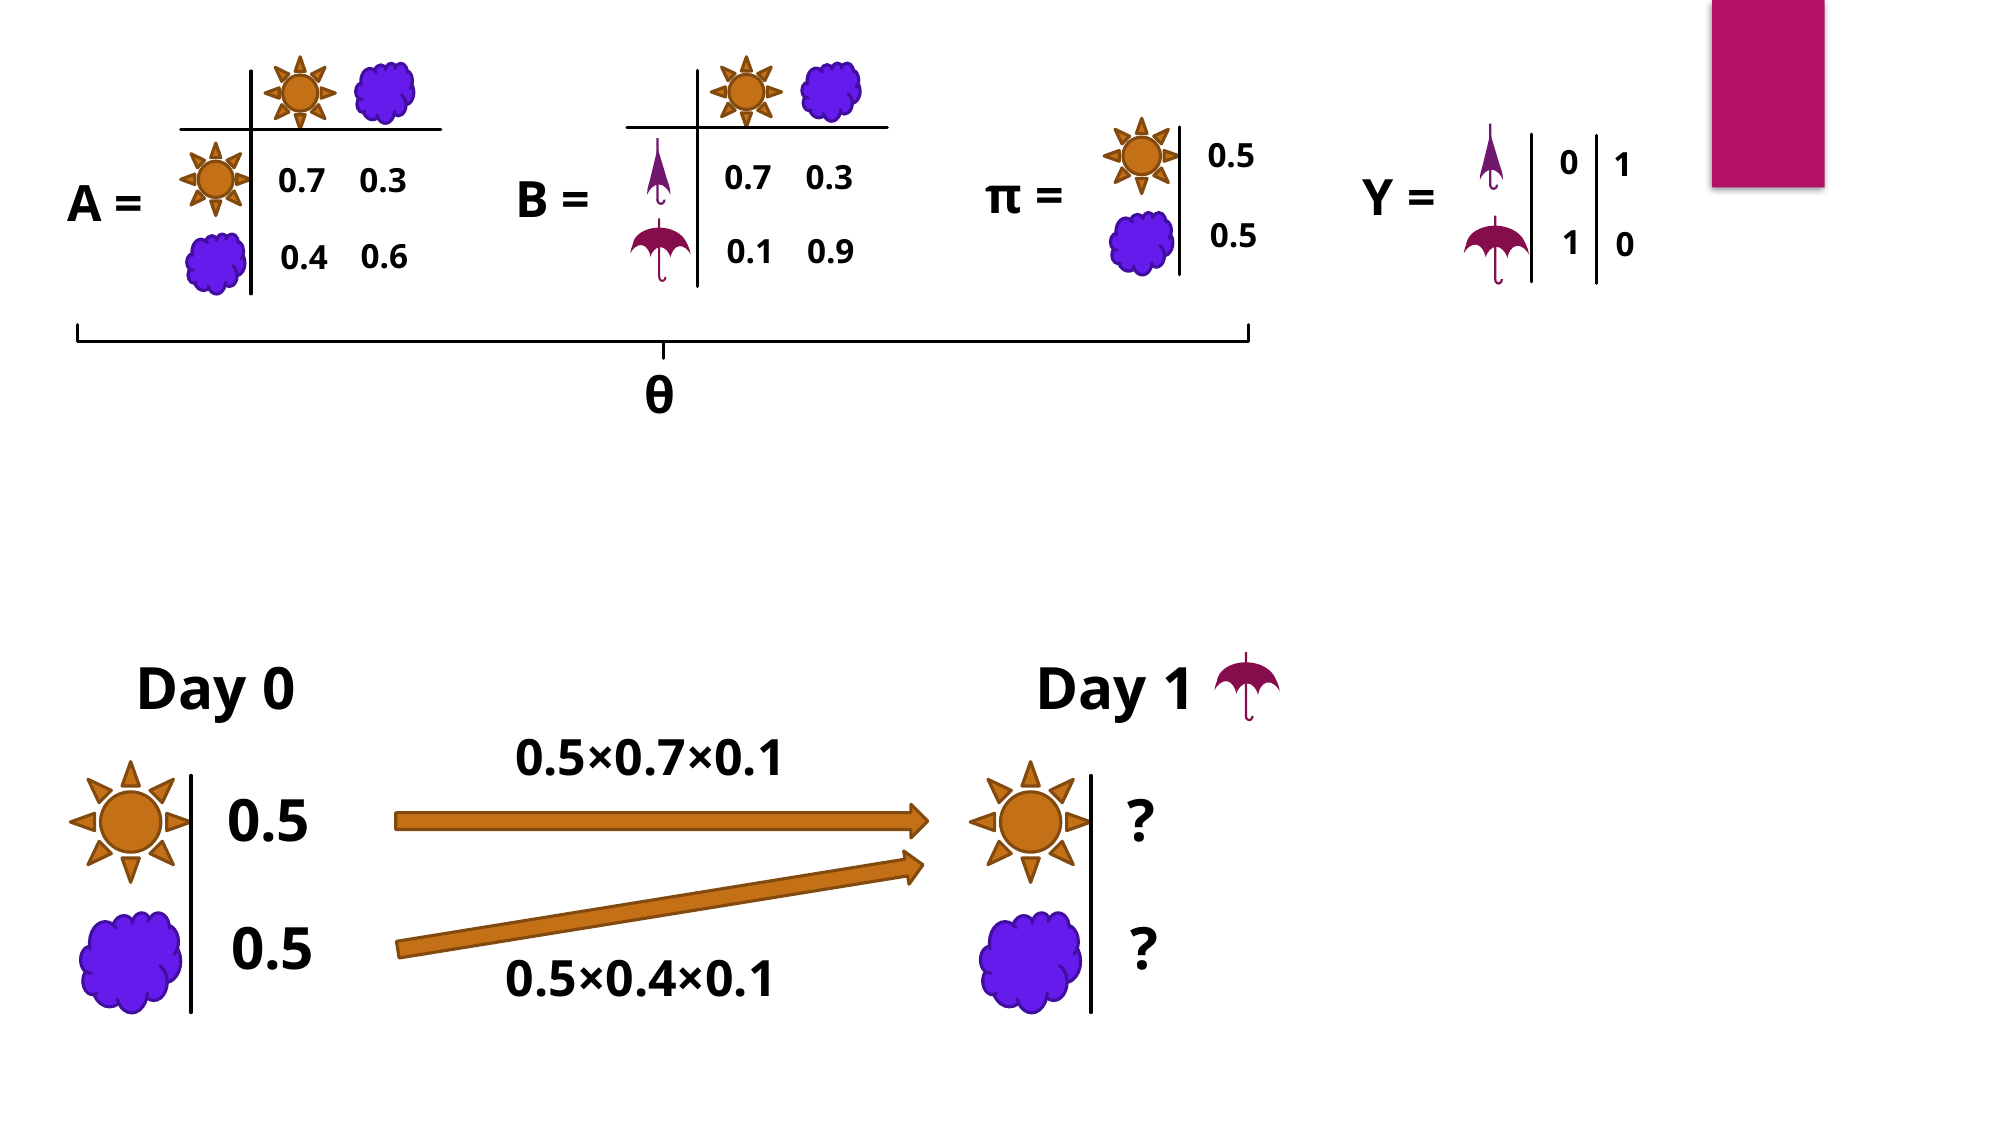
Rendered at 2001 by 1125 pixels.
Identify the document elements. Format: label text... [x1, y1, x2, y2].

text_box [986, 839, 1013, 867]
text_box [1048, 777, 1075, 805]
text_box [86, 790, 163, 867]
text_box [165, 811, 186, 833]
text_box [986, 777, 1013, 805]
text_box [78, 911, 183, 1015]
text_box [998, 790, 1063, 854]
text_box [626, 56, 888, 287]
text_box [148, 839, 175, 867]
text_box ? [1116, 903, 1255, 989]
text_box [120, 760, 141, 788]
text_box 0.5 [212, 775, 351, 861]
text_box [1065, 811, 1085, 833]
text_box [1020, 760, 1041, 788]
text_box Day 1 [1020, 643, 1282, 729]
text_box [1103, 117, 1282, 275]
text_box 0.5×0.7×0.1 [500, 718, 834, 793]
text_box 1 [1598, 135, 1685, 190]
text_box [978, 911, 1083, 1015]
text_box 0.5×0.4×0.1 [490, 938, 824, 1014]
text_box 1 [1547, 214, 1591, 269]
text_box 0.5 [216, 903, 355, 989]
text_box [394, 849, 925, 960]
text_box [68, 811, 97, 833]
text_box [1215, 651, 1279, 722]
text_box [1464, 215, 1527, 285]
text_box [1048, 839, 1075, 867]
text_box Day 0 [120, 643, 382, 729]
text_box B = [500, 160, 621, 236]
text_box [180, 56, 442, 295]
text_box [394, 802, 929, 840]
text_box [120, 856, 141, 884]
text_box ? [1112, 775, 1251, 861]
text_box [76, 323, 1250, 356]
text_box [1479, 123, 1504, 191]
text_box A = [52, 163, 174, 239]
text_box 0 [1544, 133, 1596, 189]
text_box θ [629, 356, 778, 431]
text_box [148, 777, 175, 805]
text_box 0 [1602, 215, 1687, 271]
text_box [1020, 856, 1041, 884]
text_box Y = [1348, 157, 1497, 233]
text_box [86, 777, 113, 805]
text_box [968, 811, 997, 833]
text_box π = [970, 156, 1098, 232]
